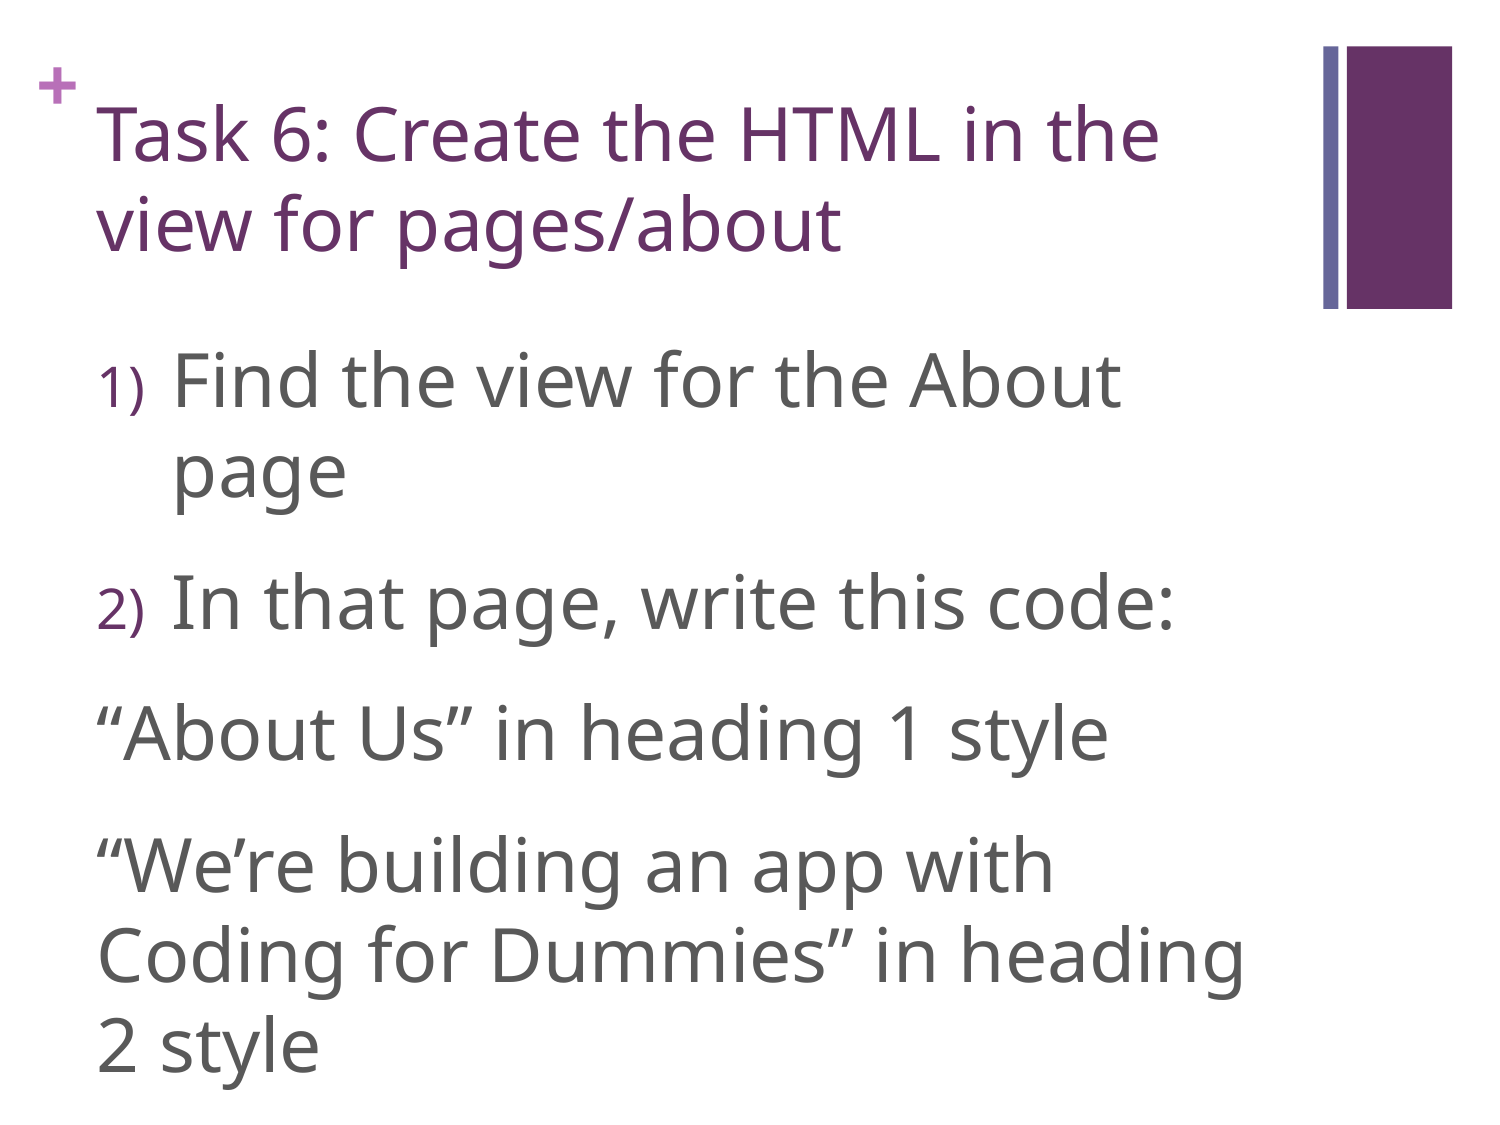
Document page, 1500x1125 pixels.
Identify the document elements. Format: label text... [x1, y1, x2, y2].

title Task 6: Create the HTML in the view for pages/about [81, 79, 1322, 263]
list Find the view for the About page In that page, write this code: “About Us” in heading 1 style “We’re building an app with Coding for Dummies” in heading 2 style [81, 324, 1322, 1005]
